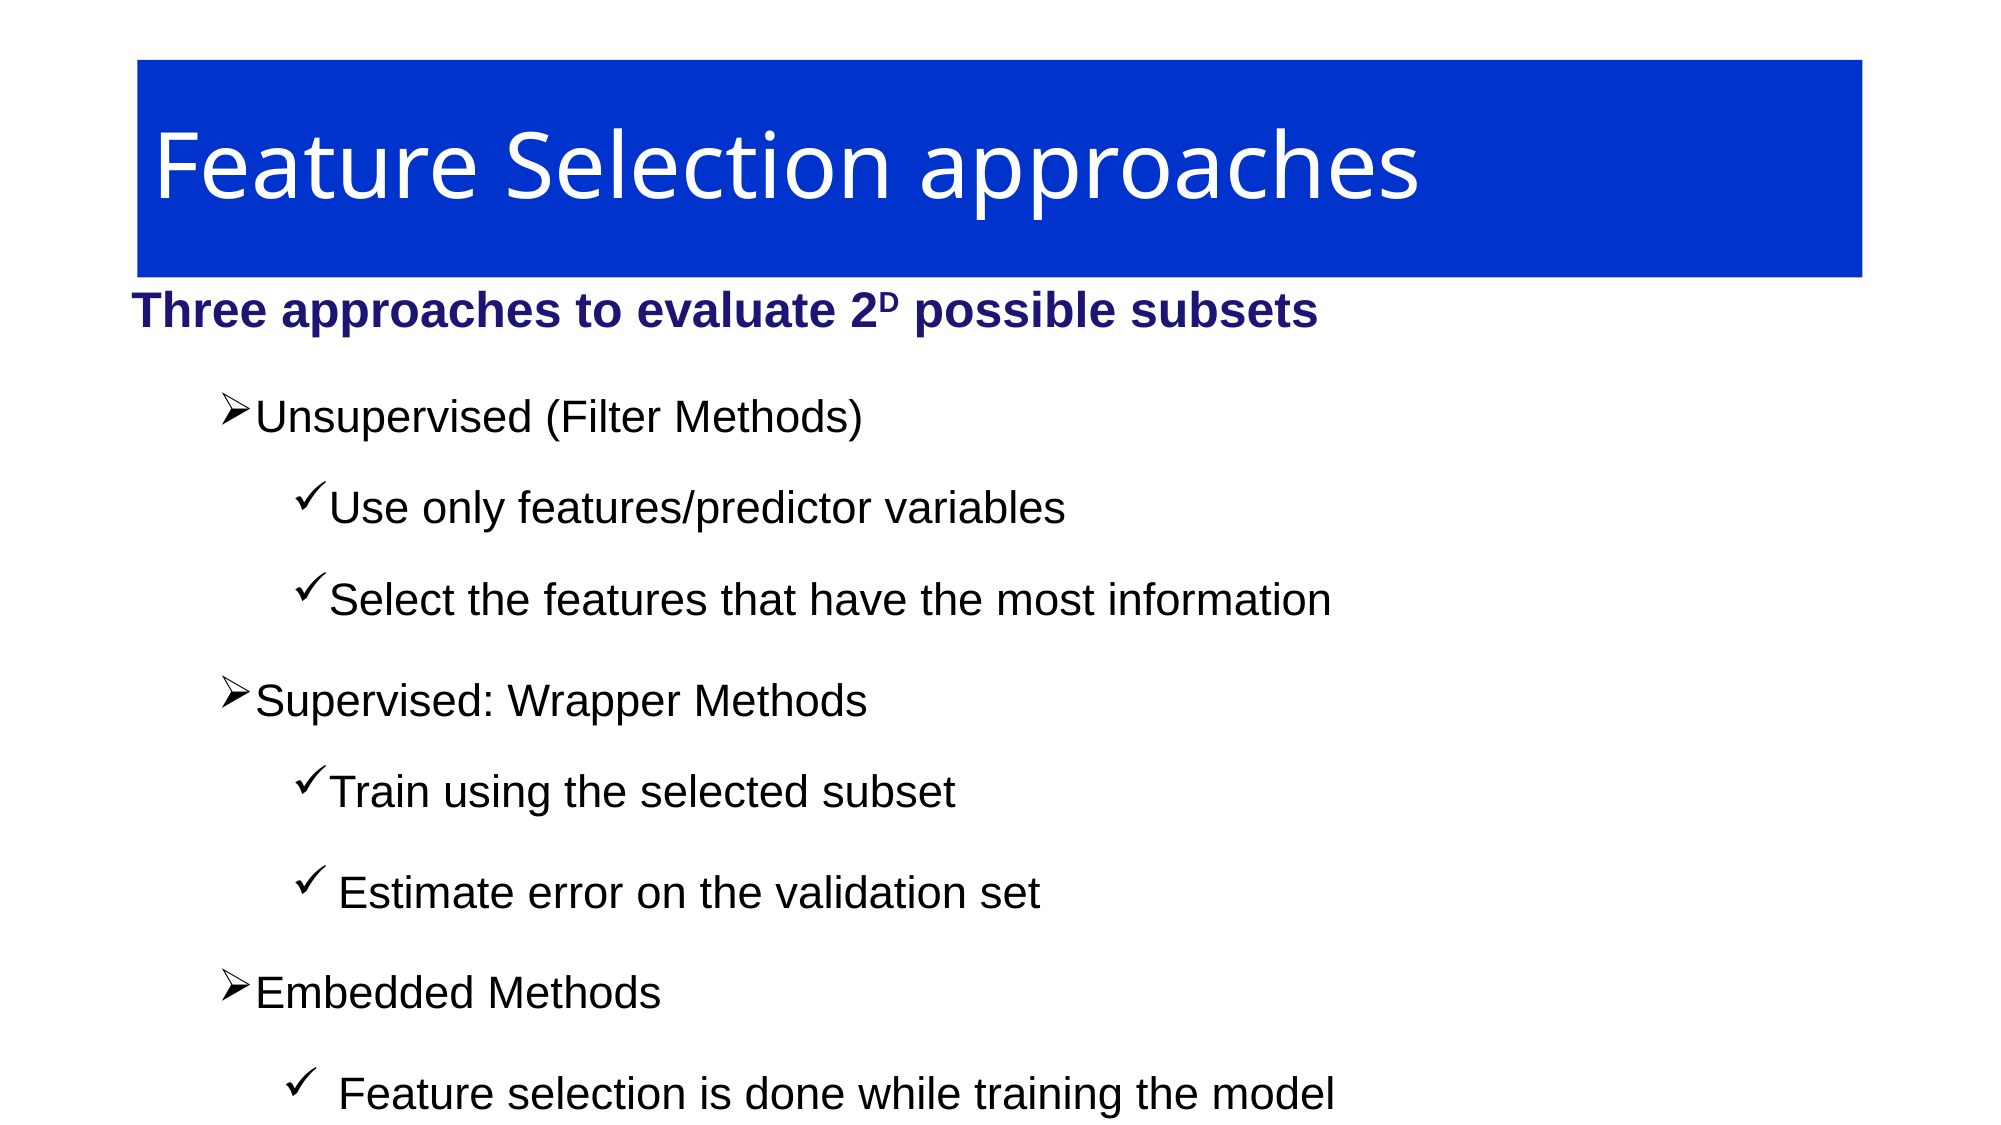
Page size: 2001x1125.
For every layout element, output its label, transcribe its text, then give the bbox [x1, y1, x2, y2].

title Feature Selection approaches [137, 59, 1863, 277]
list [137, 343, 1863, 1014]
text_box Unsupervised (Filter Methods) Use only features/predictor variables Select the features that have the most information Supervised: Wrapper Methods Train using the selected subset Estimate error on the validation set Embedded Methods Feature selection is done while training the model [203, 352, 2000, 1125]
text_box Three approaches to evaluate 2D possible subsets [116, 277, 1954, 343]
